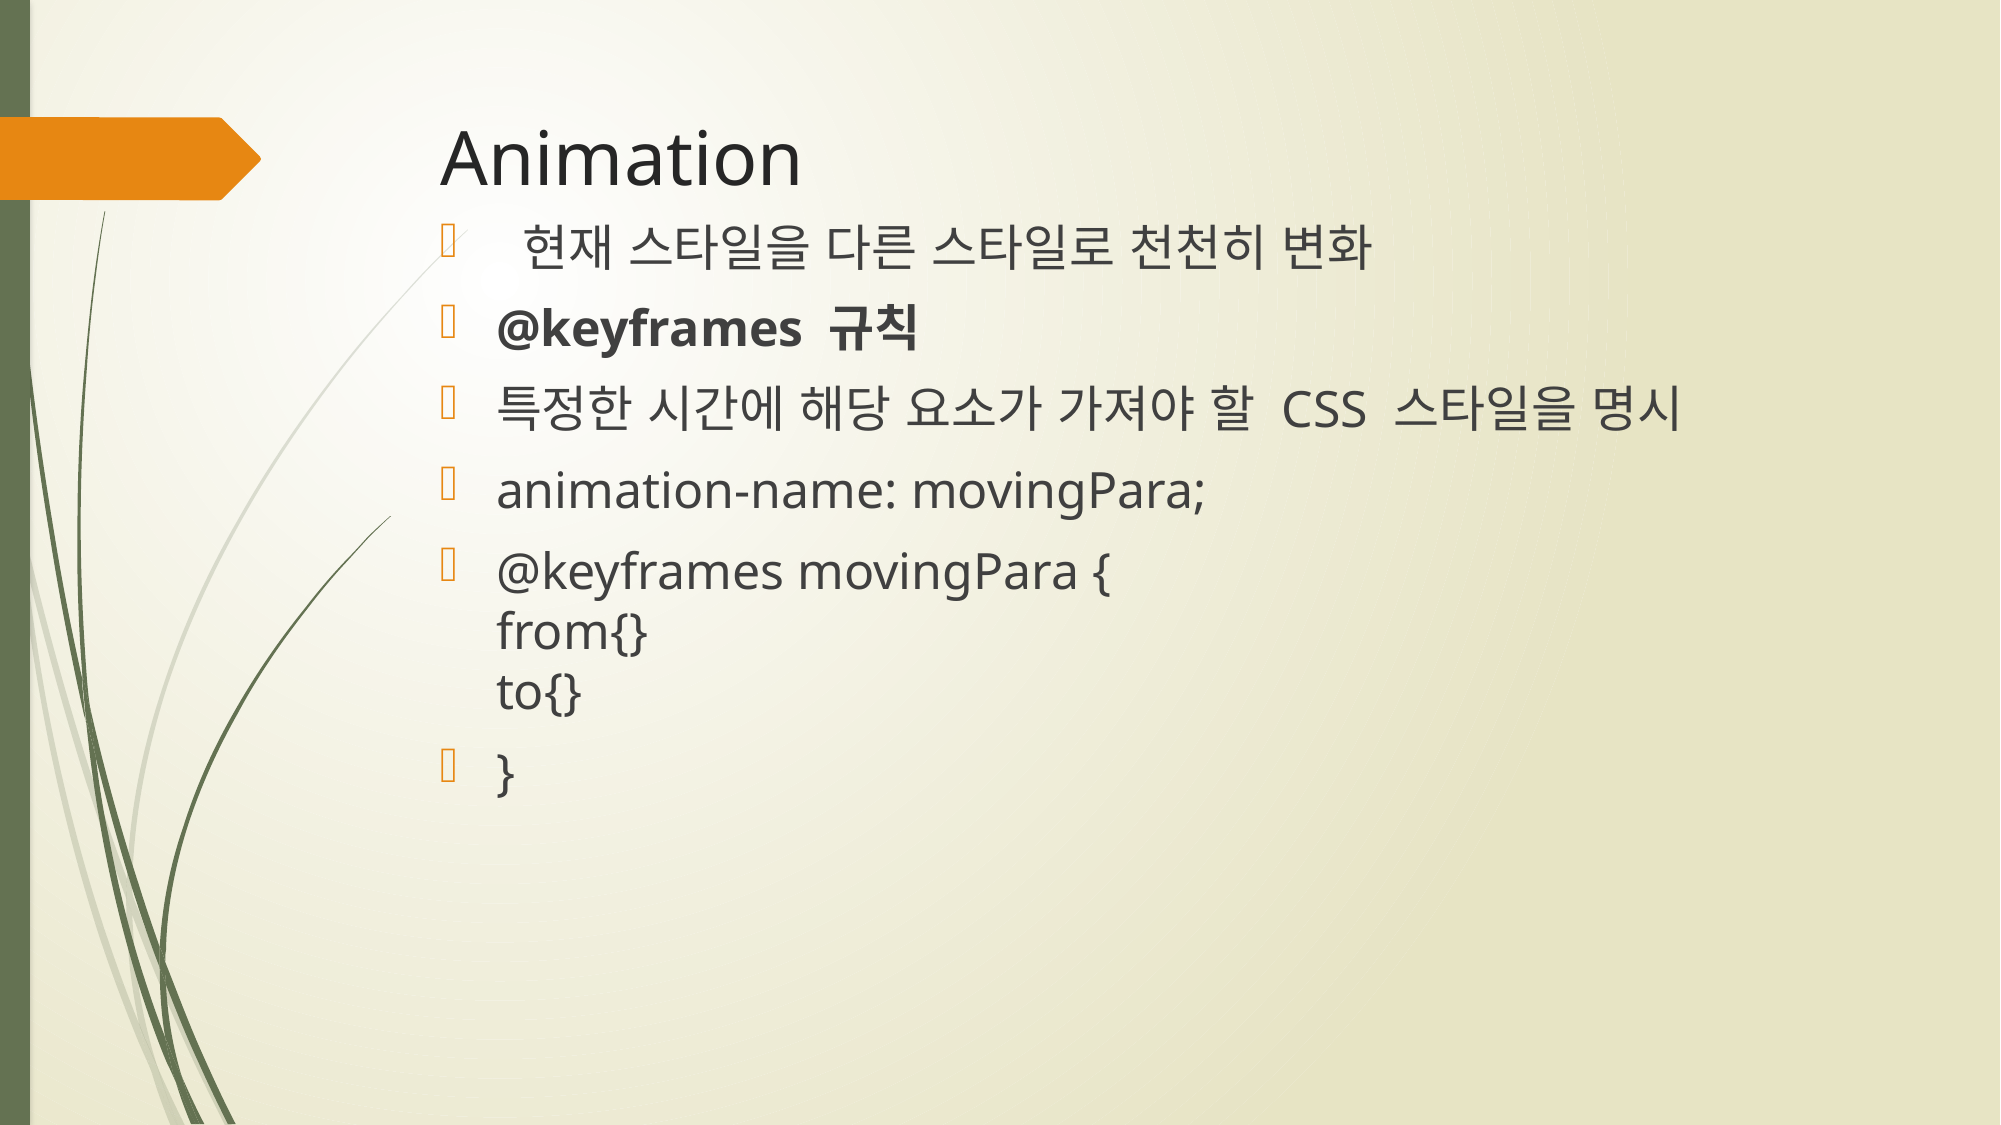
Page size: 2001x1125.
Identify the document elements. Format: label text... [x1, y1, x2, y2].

title Animation [425, 102, 1888, 208]
list 현재 스타일을 다른 스타일로 천천히 변화 @keyframes 규칙 특정한 시간에 해당 요소가 가져야 할 CSS 스타일을 명시 animation-name: movingPara; @keyframes movingPara { from{} to{} } [424, 208, 1888, 970]
